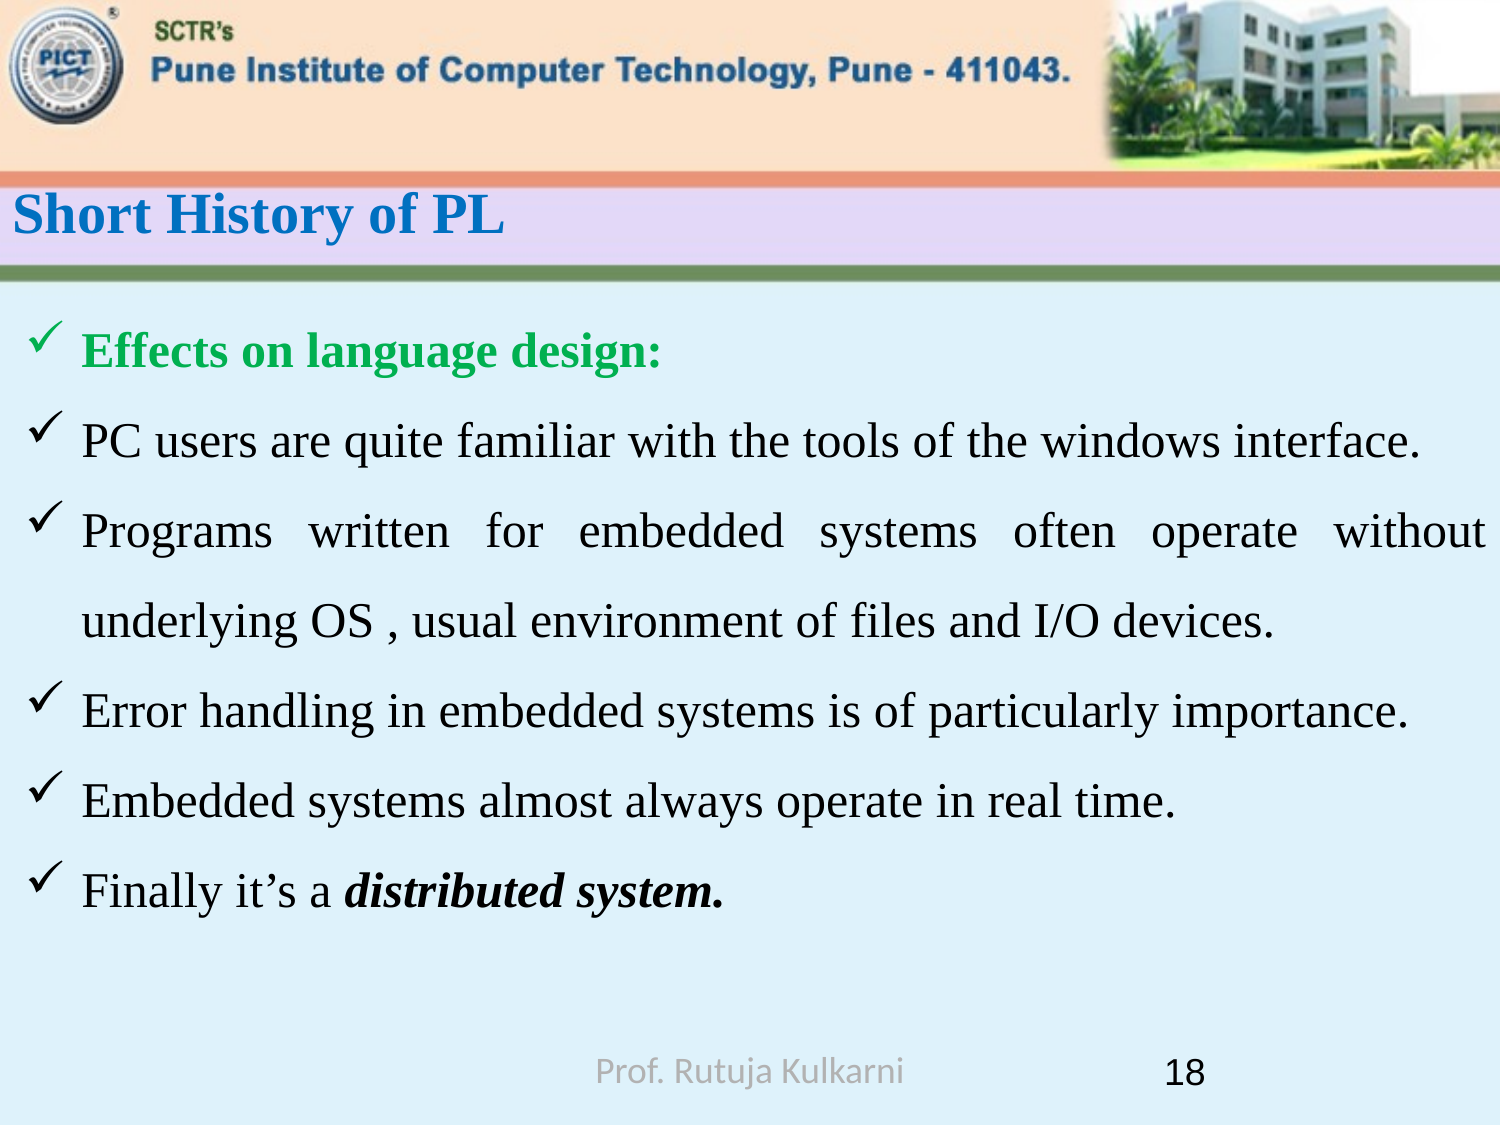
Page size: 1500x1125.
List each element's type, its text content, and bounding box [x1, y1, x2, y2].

slide_number 18 [1157, 1048, 1213, 1096]
footer Prof. Rutuja Kulkarni [510, 1046, 990, 1103]
title Short History of PL [12, 174, 1475, 246]
picture [0, 0, 1500, 1125]
list Effects on language design: PC users are quite familiar with the tools of the windows interface. Programs written for embedded systems often operate without underlying OS , usual environment of files and I/O devices. Error handling in embedded systems is of particularly importance. Embedded systems almost always operate in real time. Finally it’s a distributed system. [24, 287, 1488, 1015]
